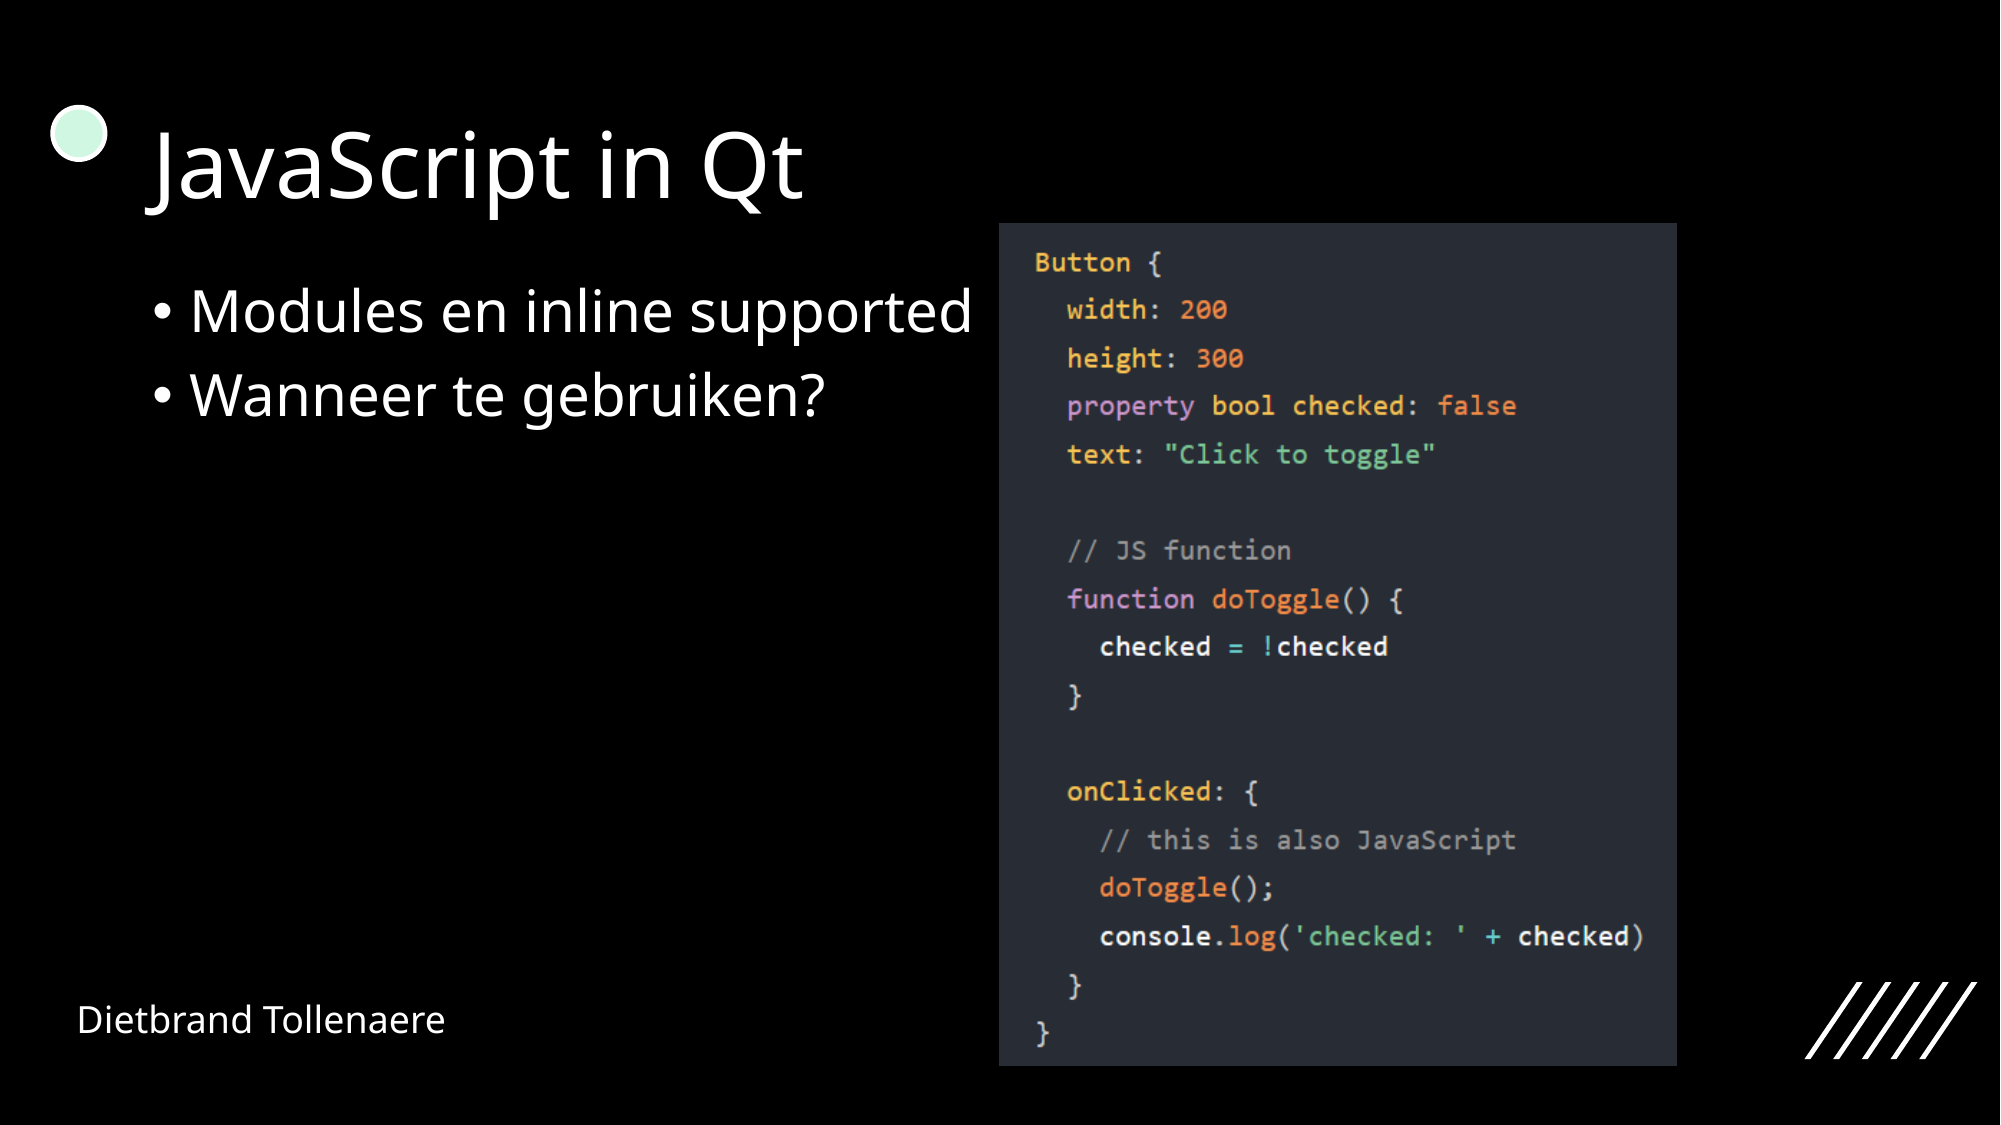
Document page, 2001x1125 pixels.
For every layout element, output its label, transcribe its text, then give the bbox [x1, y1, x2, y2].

list Modules en inline supported Wanneer te gebruiken? [137, 274, 999, 989]
title JavaScript in Qt [137, 59, 1863, 278]
picture [999, 223, 1677, 1066]
text_box Dietbrand Tollenaere [61, 988, 462, 1049]
